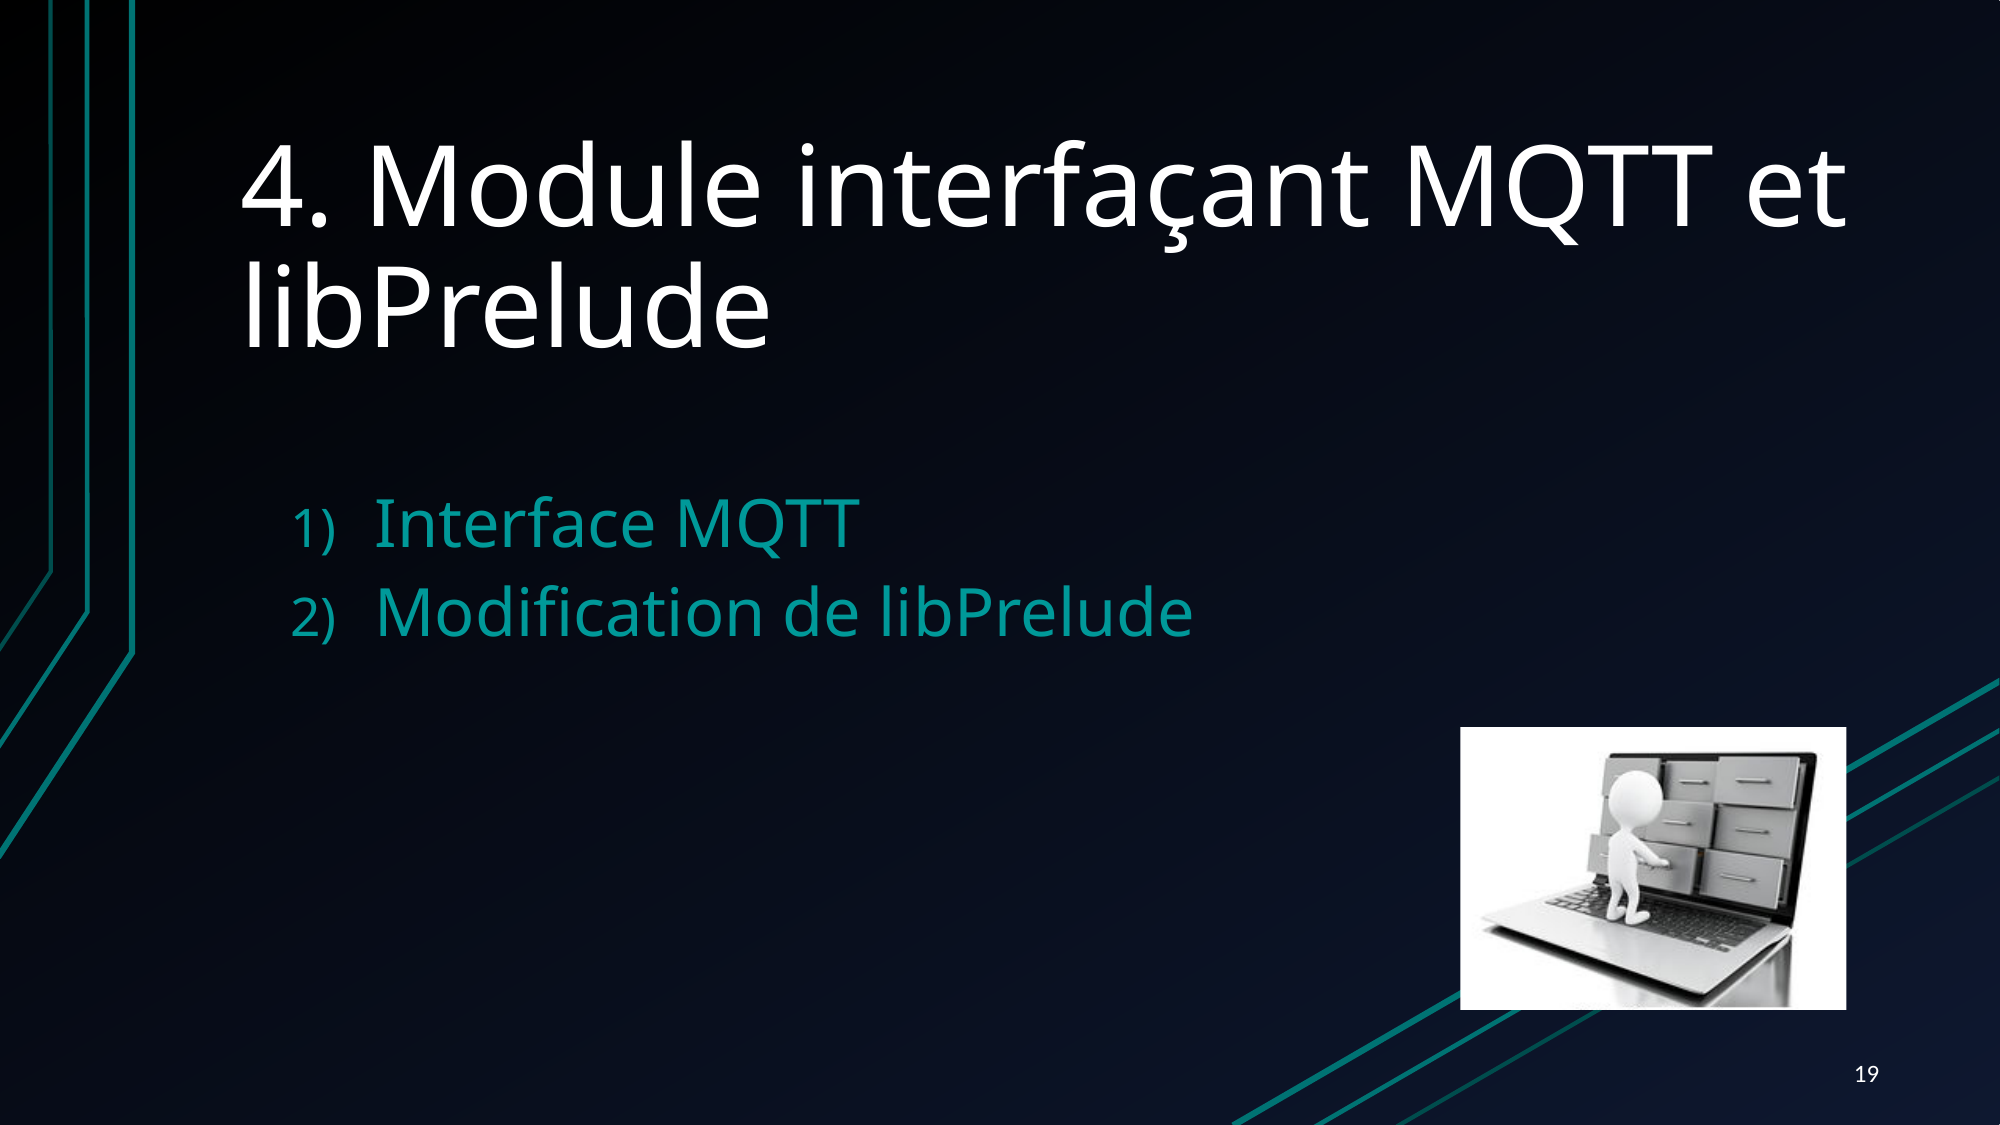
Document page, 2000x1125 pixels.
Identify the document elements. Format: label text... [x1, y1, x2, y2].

title 4. Module interfaçant MQTT et libPrelude [220, 68, 1933, 433]
picture [1460, 727, 1847, 1010]
list Interface MQTT Modification de libPrelude [219, 479, 1319, 879]
slide_number 19 [1732, 1042, 1900, 1103]
